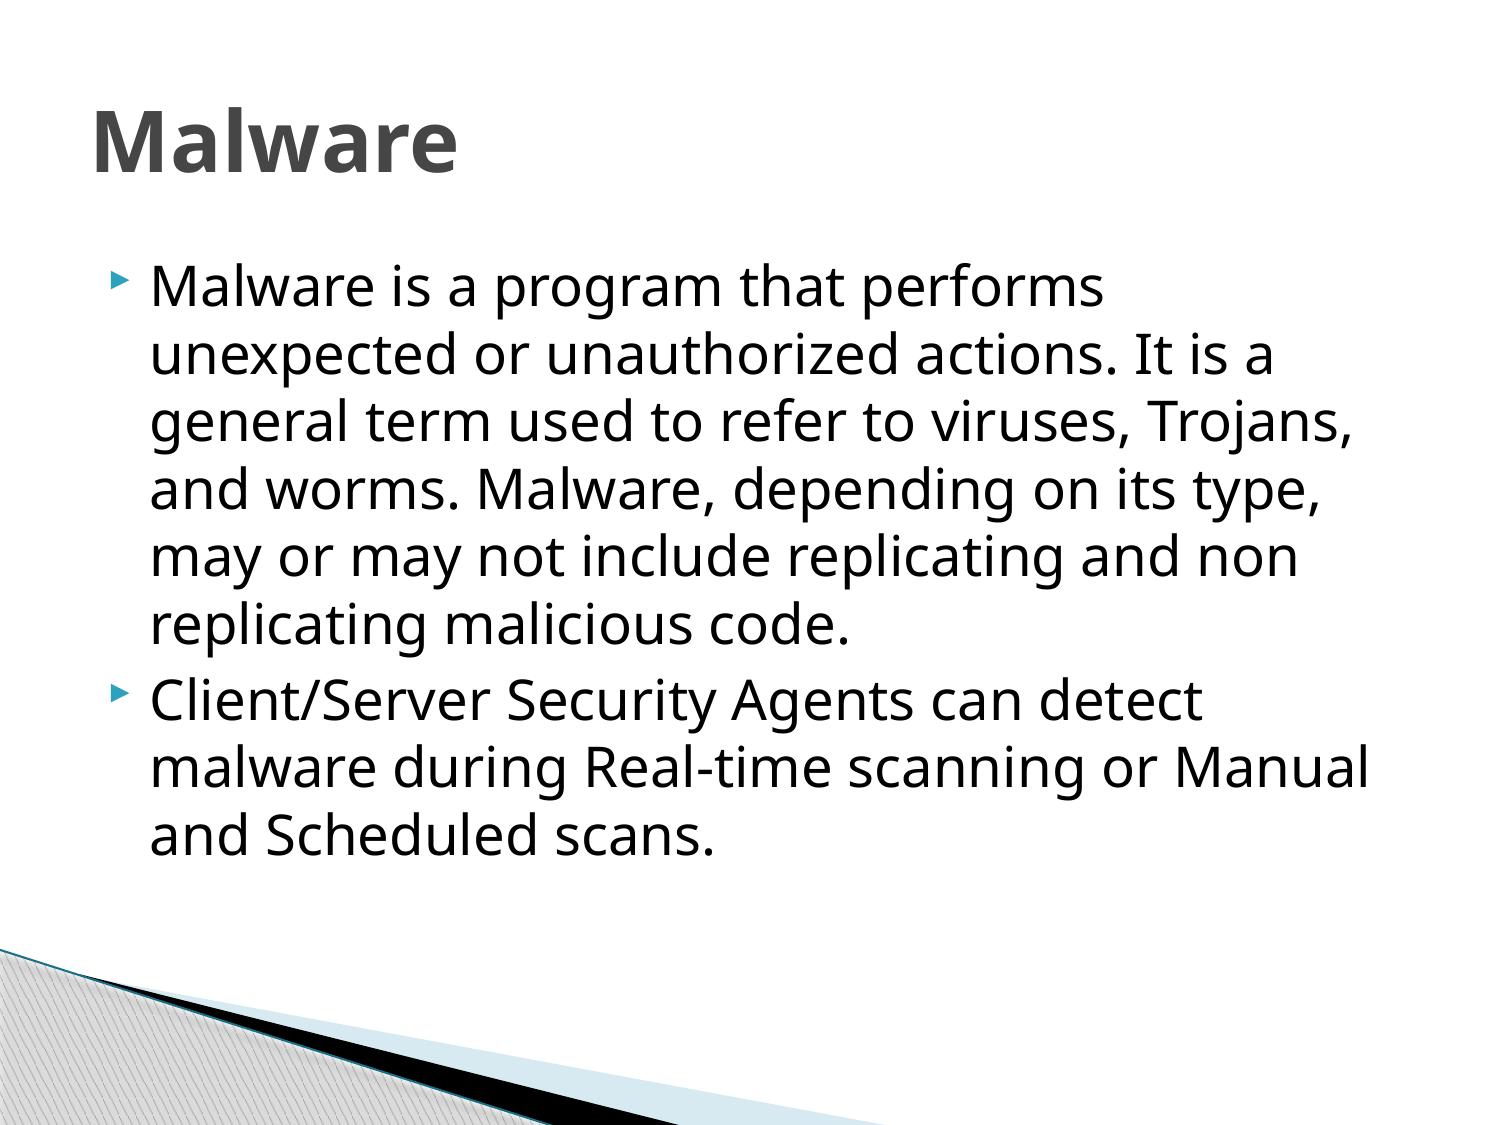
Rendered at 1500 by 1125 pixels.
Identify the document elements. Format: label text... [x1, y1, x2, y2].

title Malware [75, 45, 1425, 233]
list Malware is a program that performs unexpected or unauthorized actions. It is a general term used to refer to viruses, Trojans, and worms. Malware, depending on its type, may or may not include replicating and non replicating malicious code. Client/Server Security Agents can detect malware during Real-time scanning or Manual and Scheduled scans. [75, 243, 1425, 986]
